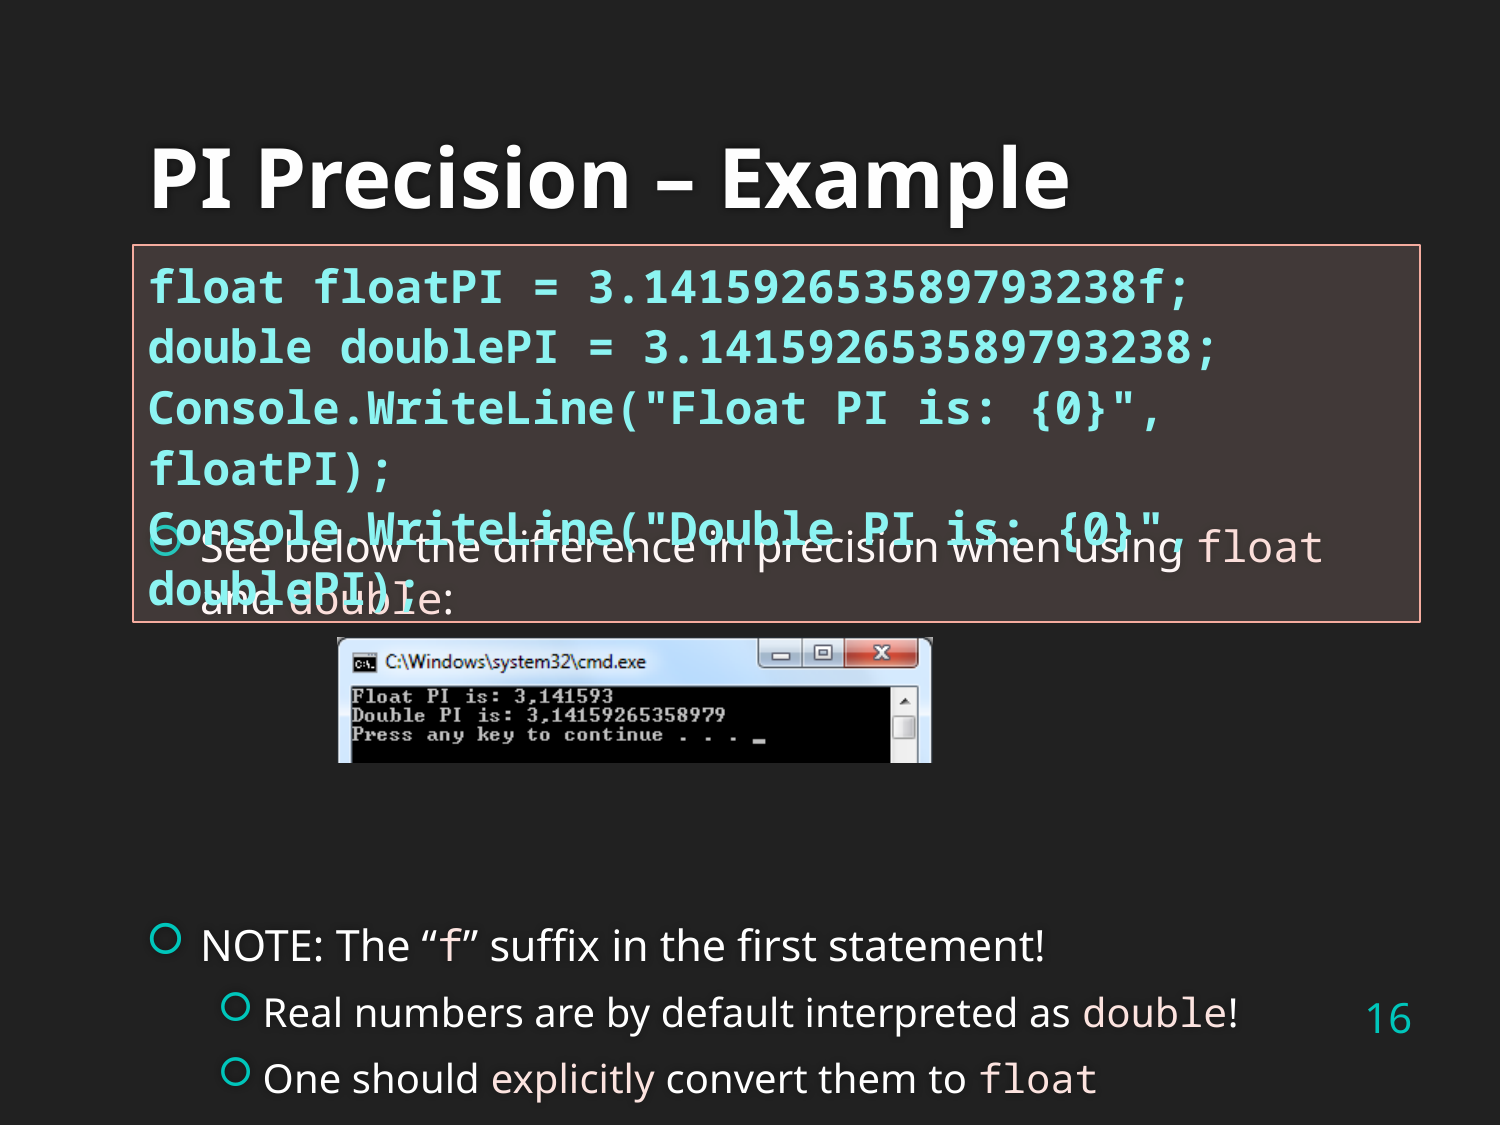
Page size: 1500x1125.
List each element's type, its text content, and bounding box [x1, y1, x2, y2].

slide_number 16 [1296, 970, 1428, 1051]
text_box float floatPI = 3.141592653589793238f; double doublePI = 3.141592653589793238; Console.WriteLine("Float PI is: {0}", floatPI); Console.WriteLine("Double PI is: {0}", doublePI); [132, 244, 1421, 623]
picture [337, 637, 934, 763]
title PI Precision – Example [132, 73, 1368, 233]
list See below the difference in precision when using float and double: NOTE: The “f” suffix in the first statement! Real numbers are by default interpreted as double! One should explicitly convert them to float [131, 512, 1366, 1109]
